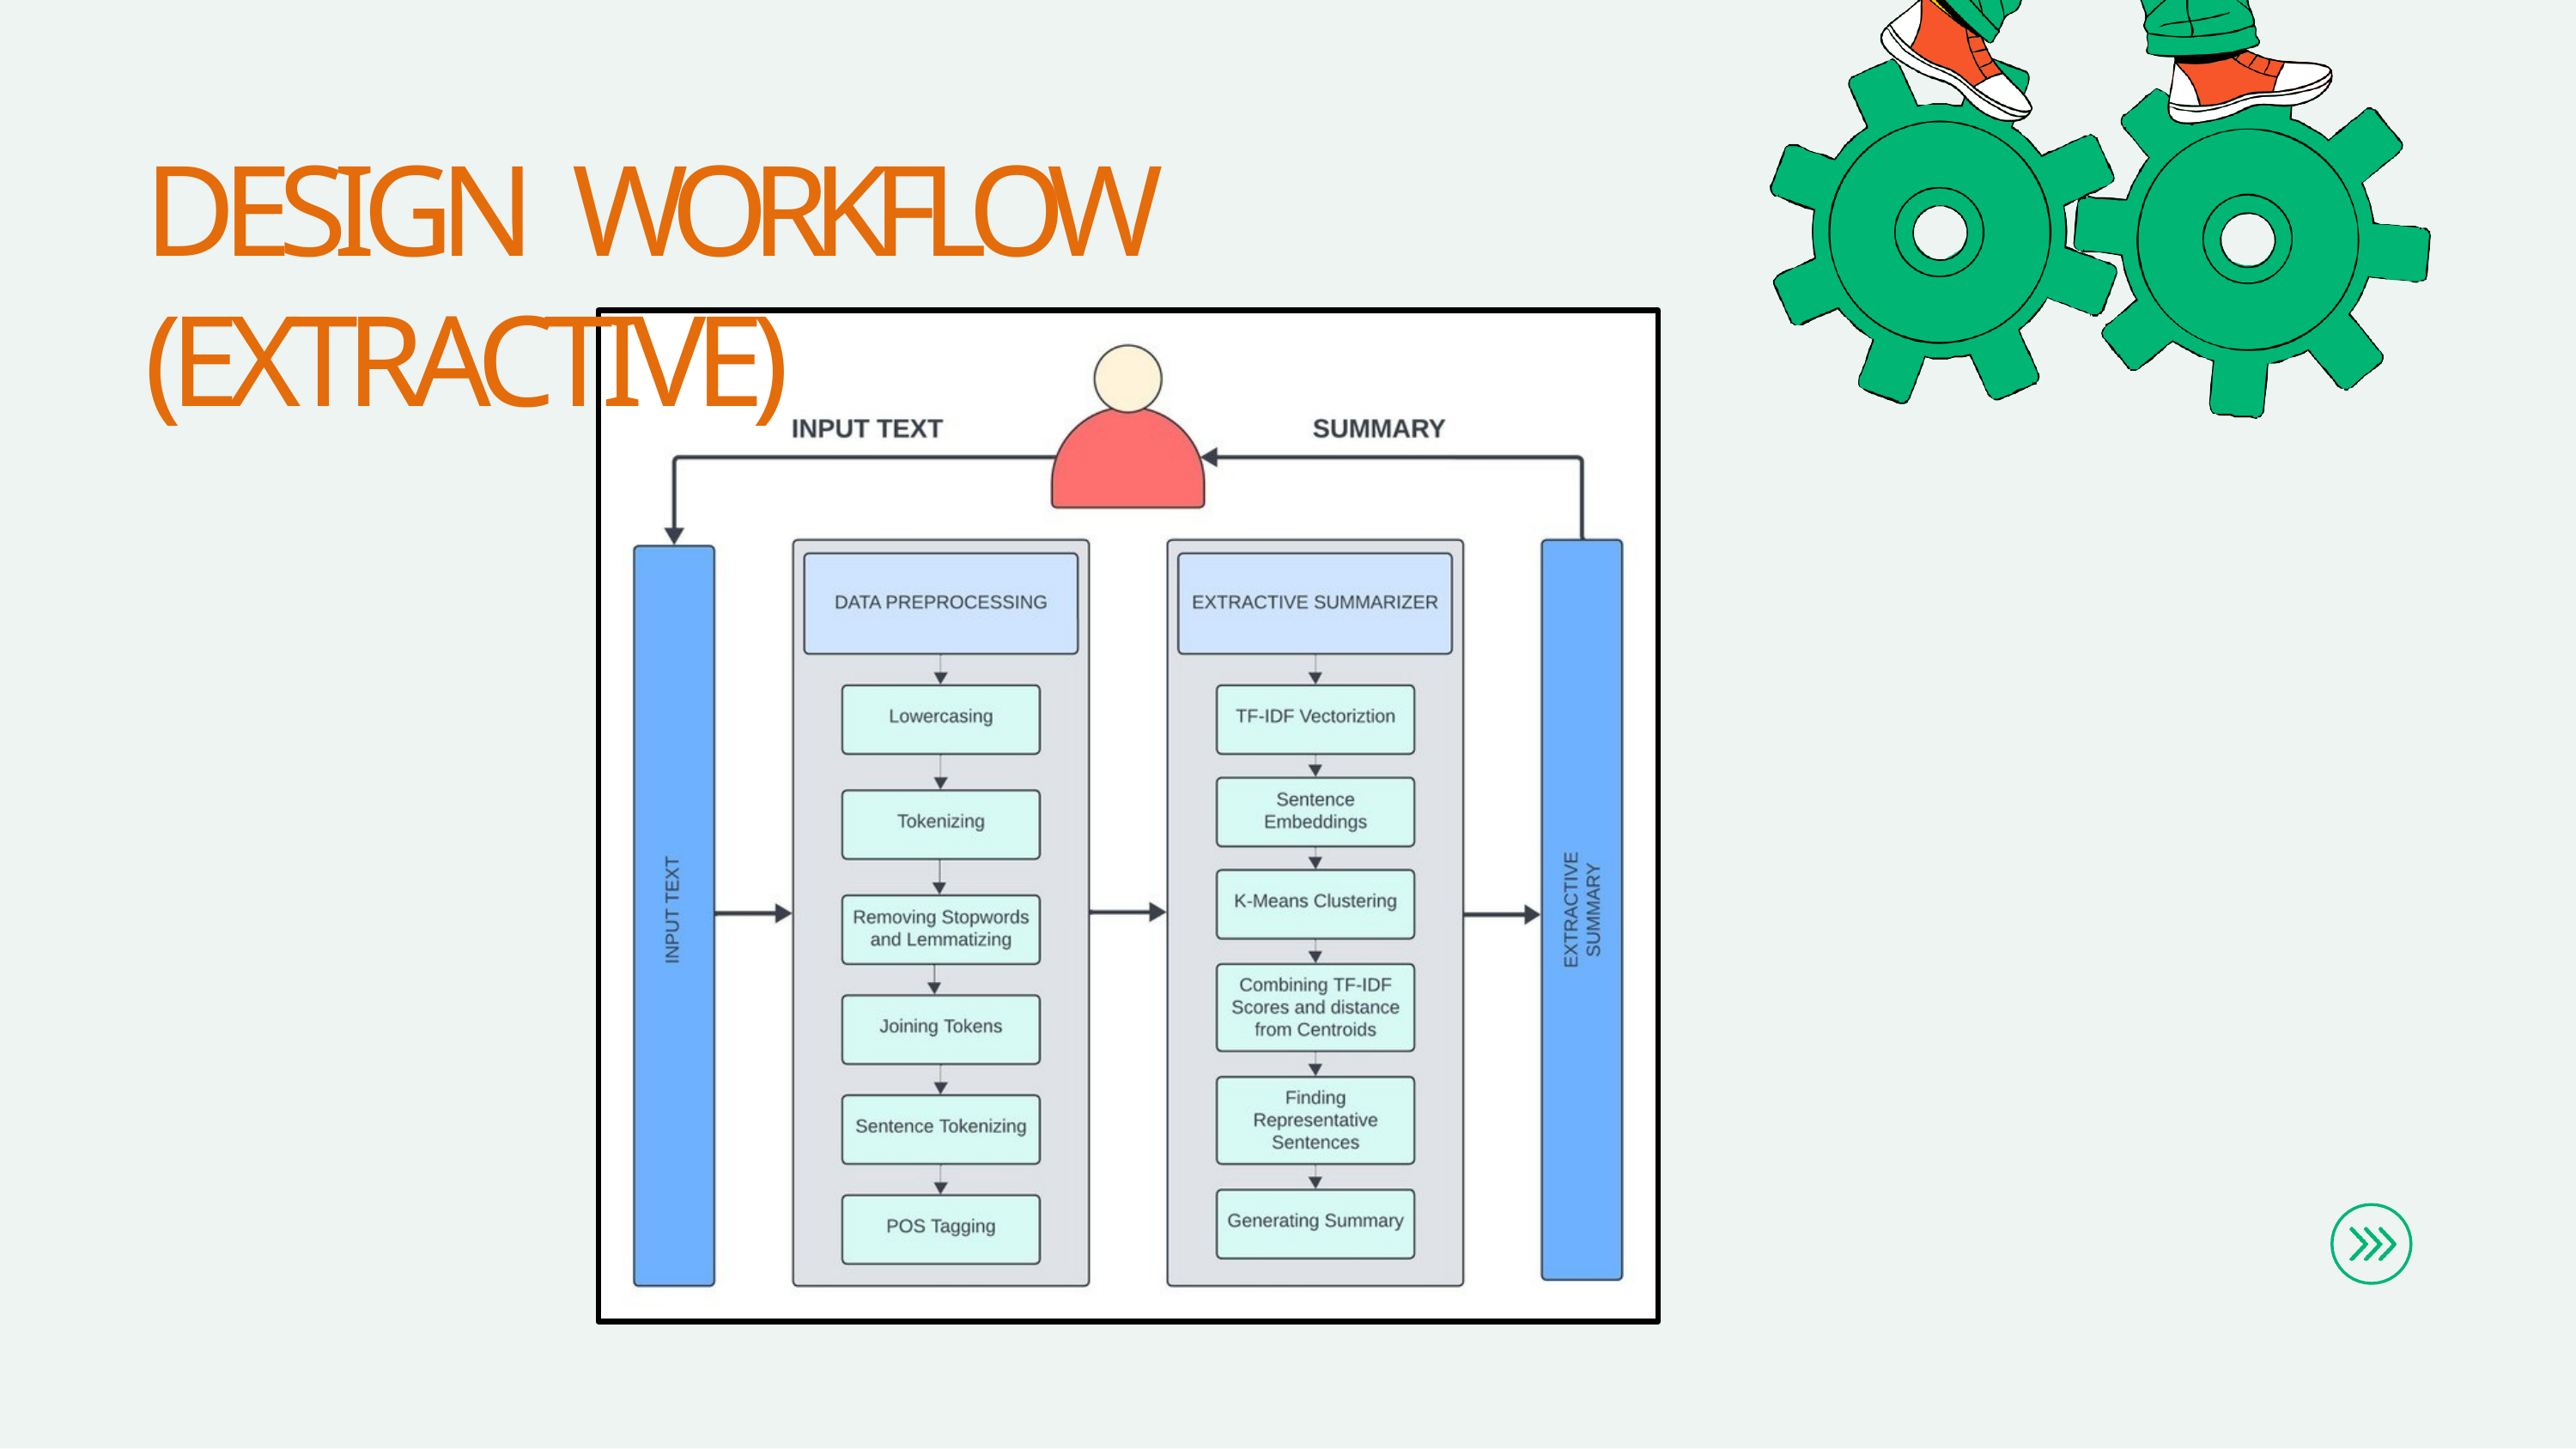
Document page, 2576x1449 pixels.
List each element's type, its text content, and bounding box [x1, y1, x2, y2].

title DESIGN WORKFLOW (EXTRACTIVE) [143, 130, 1714, 433]
picture [1769, 0, 2431, 420]
picture [600, 312, 1656, 1319]
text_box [2330, 1203, 2413, 1286]
